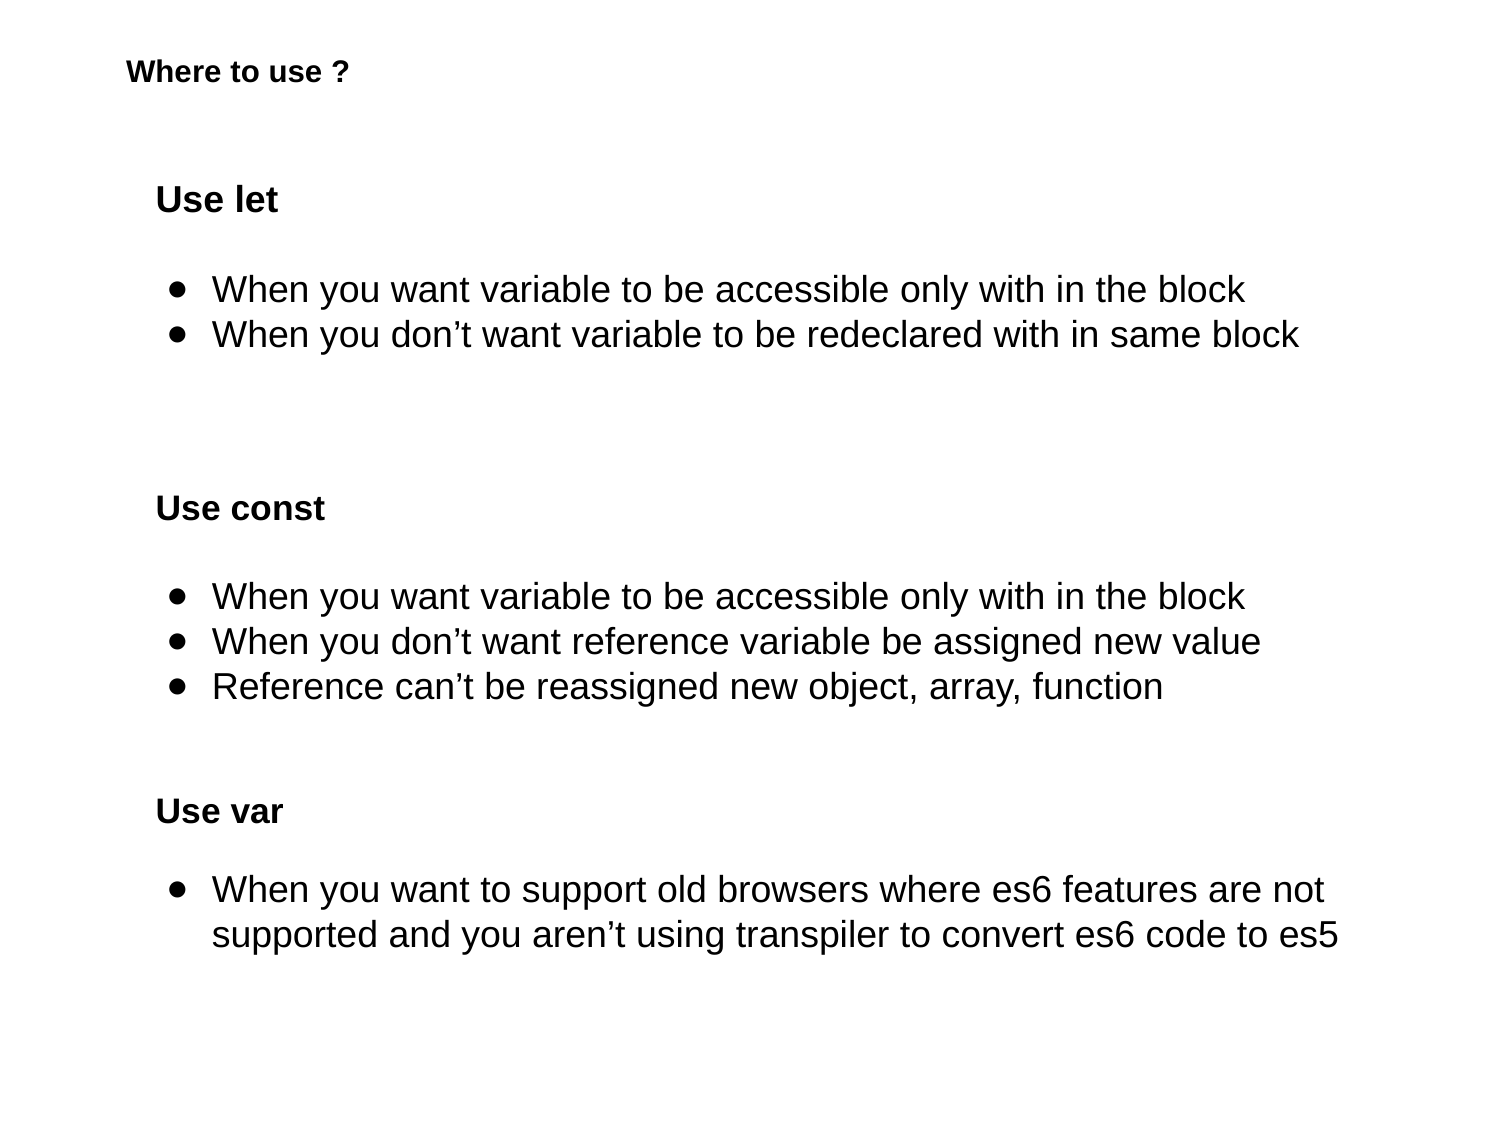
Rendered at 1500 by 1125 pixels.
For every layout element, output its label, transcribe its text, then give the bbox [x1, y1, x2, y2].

text_box Use const When you want variable to be accessible only with in the block When you don’t want reference variable be assigned new value Reference can’t be reassigned new object, array, function [144, 473, 1333, 746]
text_box Use let When you want variable to be accessible only with in the block When you don’t want variable to be redeclared with in same block [144, 164, 1431, 367]
text_box Use var When you want to support old browsers where es6 features are not supported and you aren’t using transpiler to convert es6 code to es5 [144, 776, 1381, 1092]
text_box Where to use ? [114, 39, 470, 100]
